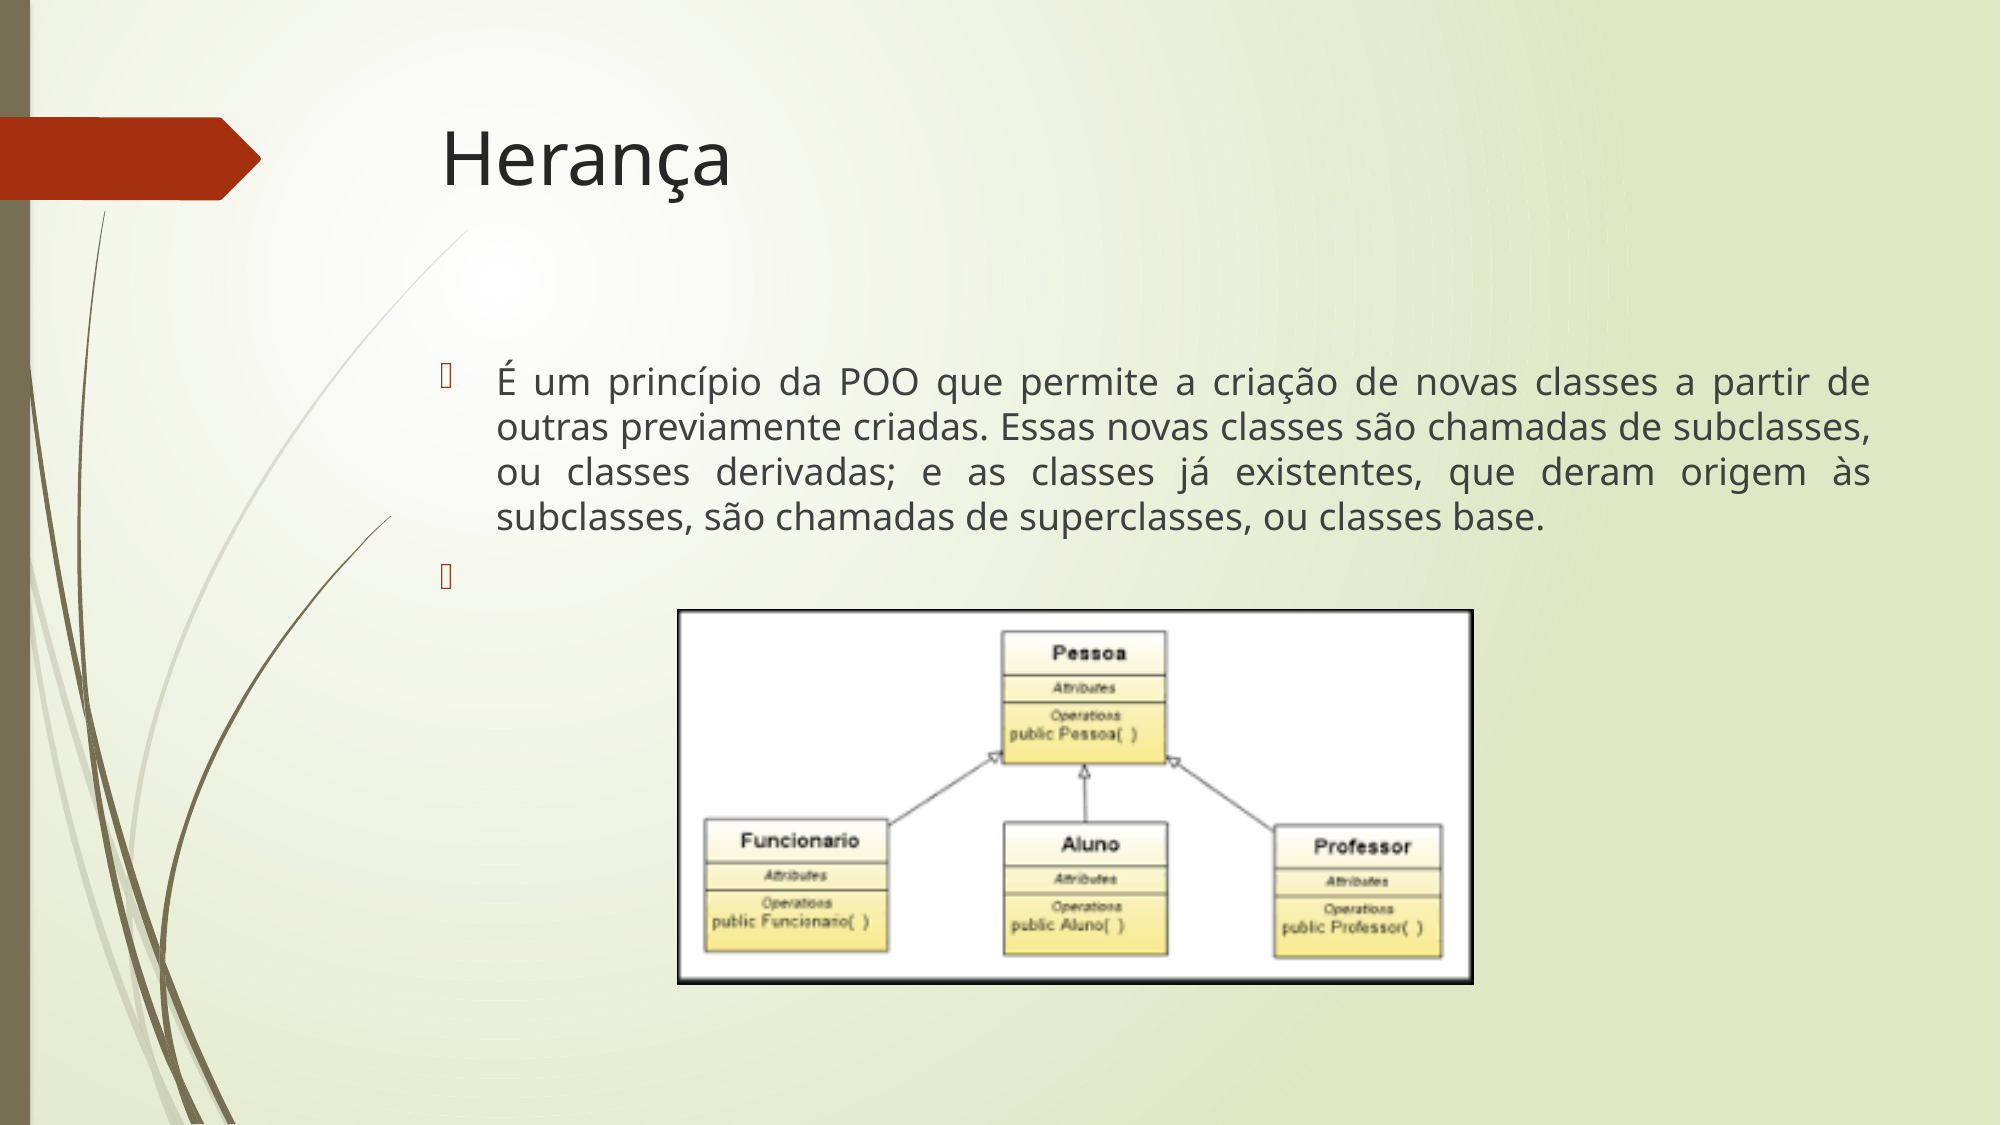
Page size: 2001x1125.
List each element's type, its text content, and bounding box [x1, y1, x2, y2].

list É um princípio da POO que permite a criação de novas classes a partir de outras previamente criadas. Essas novas classes são chamadas de subclasses, ou classes derivadas; e as classes já existentes, que deram origem às subclasses, são chamadas de superclasses, ou classes base. [424, 350, 1888, 970]
title Herança [425, 102, 1888, 313]
picture [676, 609, 1474, 985]
